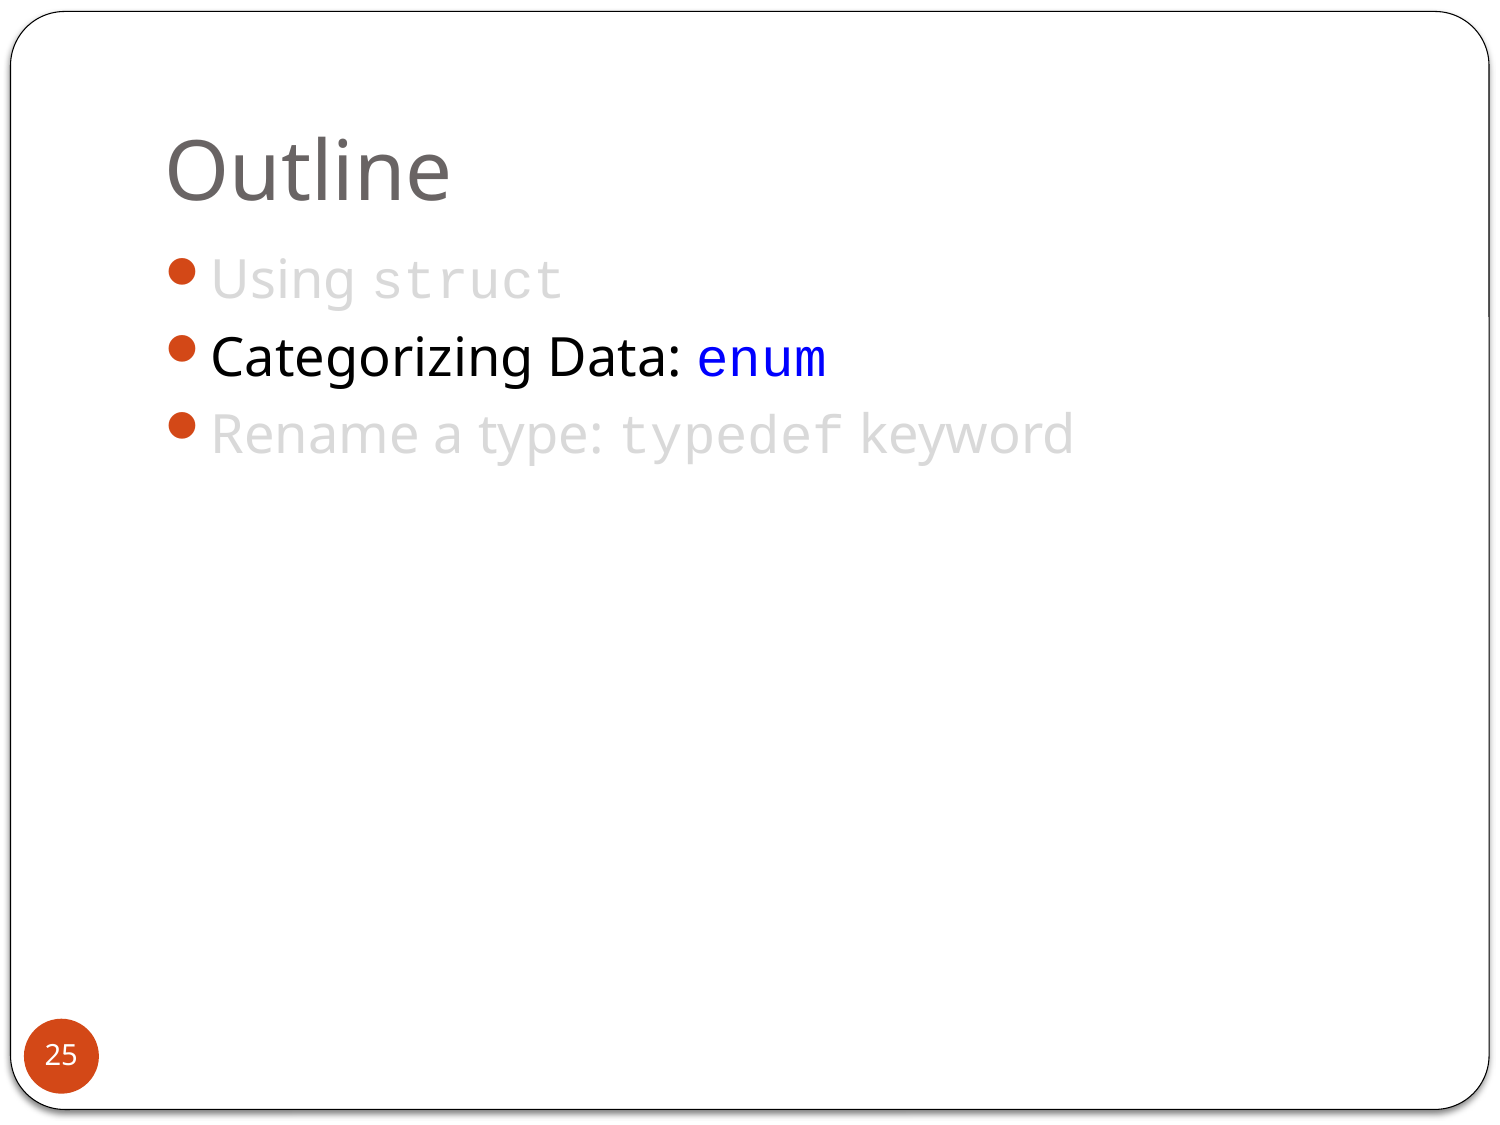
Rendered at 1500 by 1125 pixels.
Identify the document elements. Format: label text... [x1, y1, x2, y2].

slide_number 25 [23, 1018, 99, 1094]
title Outline [150, 45, 1425, 233]
list Using struct Categorizing Data: enum Rename a type: typedef keyword [150, 237, 1425, 988]
